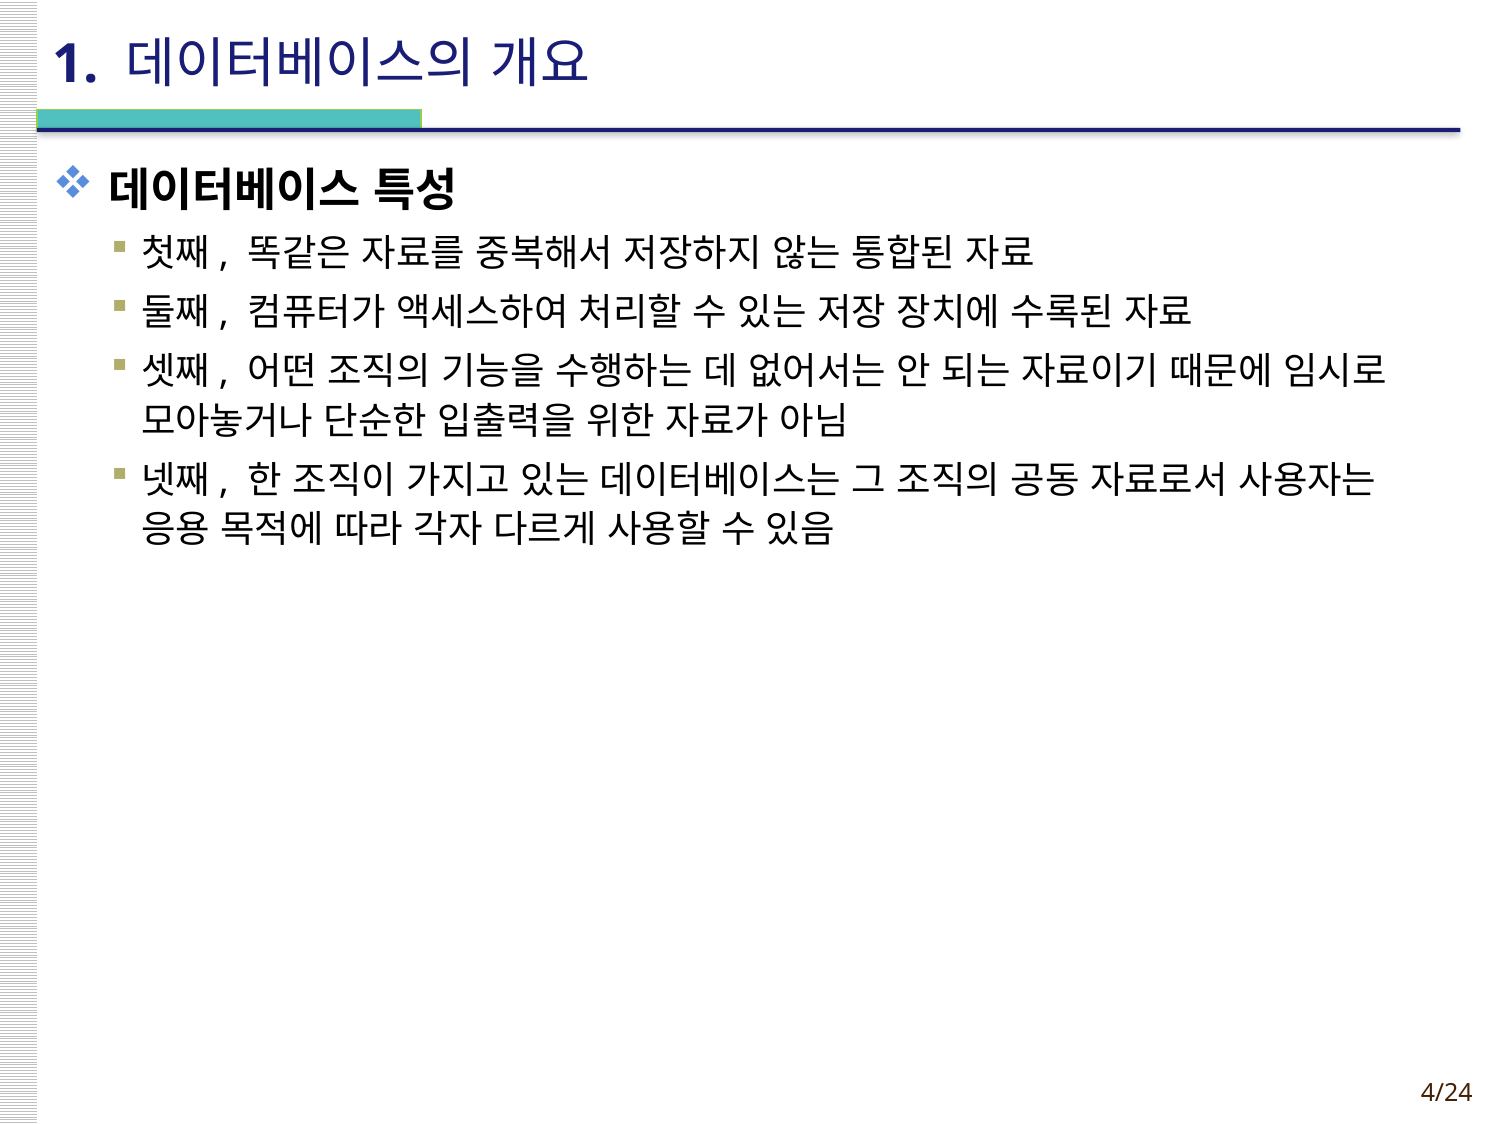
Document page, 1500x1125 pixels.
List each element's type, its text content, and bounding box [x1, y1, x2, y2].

title 1. 데이터베이스의 개요 [37, 13, 1278, 109]
list 데이터베이스 특성 첫째, 똑같은 자료를 중복해서 저장하지 않는 통합된 자료 둘째, 컴퓨터가 액세스하여 처리할 수 있는 저장 장치에 수록된 자료 셋째, 어떤 조직의 기능을 수행하는 데 없어서는 안 되는 자료이기 때문에 임시로 모아놓거나 단순한 입출력을 위한 자료가 아님 넷째, 한 조직이 가지고 있는 데이터베이스는 그 조직의 공동 자료로서 사용자는 응용 목적에 따라 각자 다르게 사용할 수 있음 [37, 152, 1463, 1091]
